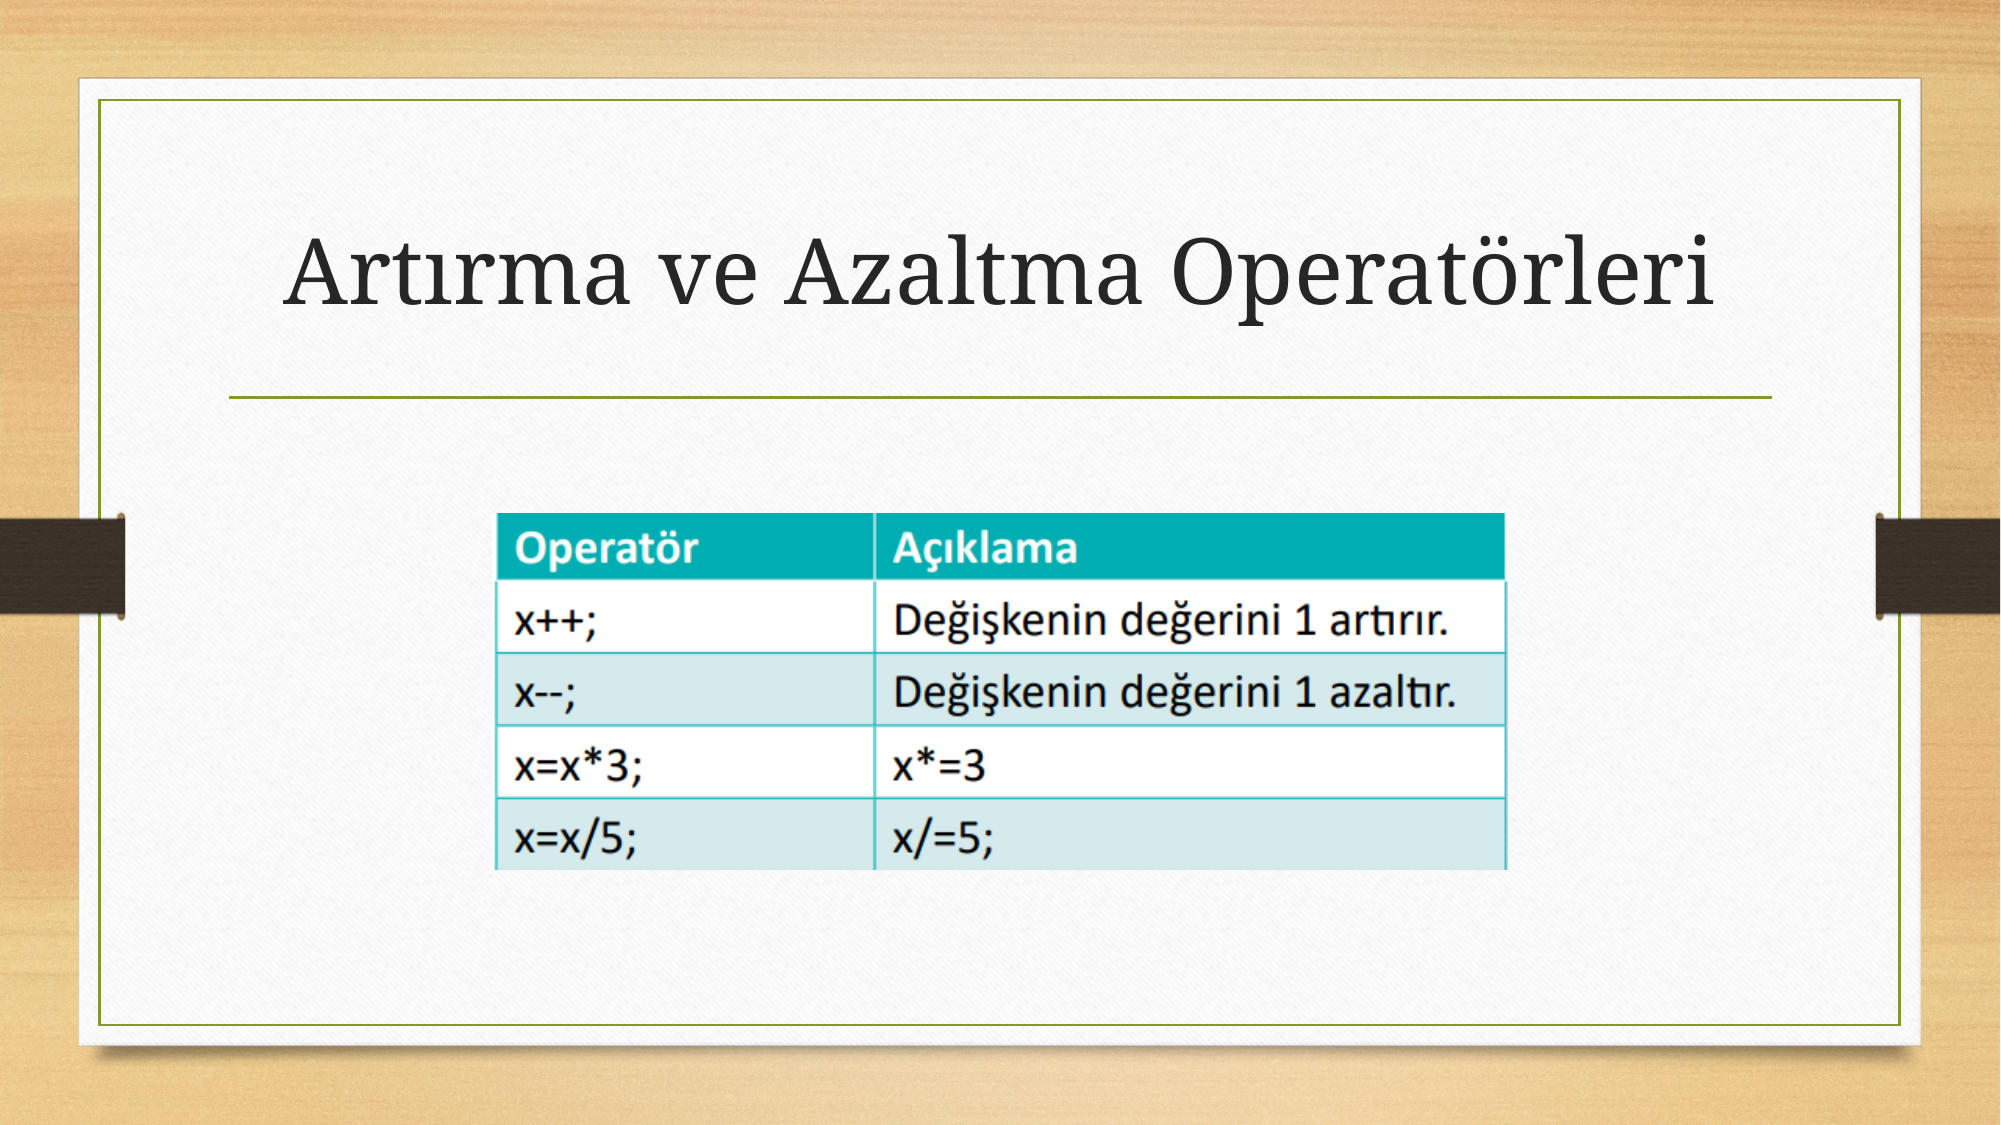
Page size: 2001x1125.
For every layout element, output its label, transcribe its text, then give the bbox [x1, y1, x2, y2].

title Artırma ve Azaltma Operatörleri [212, 161, 1788, 375]
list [491, 513, 1509, 871]
picture [0, 0, 2001, 1125]
